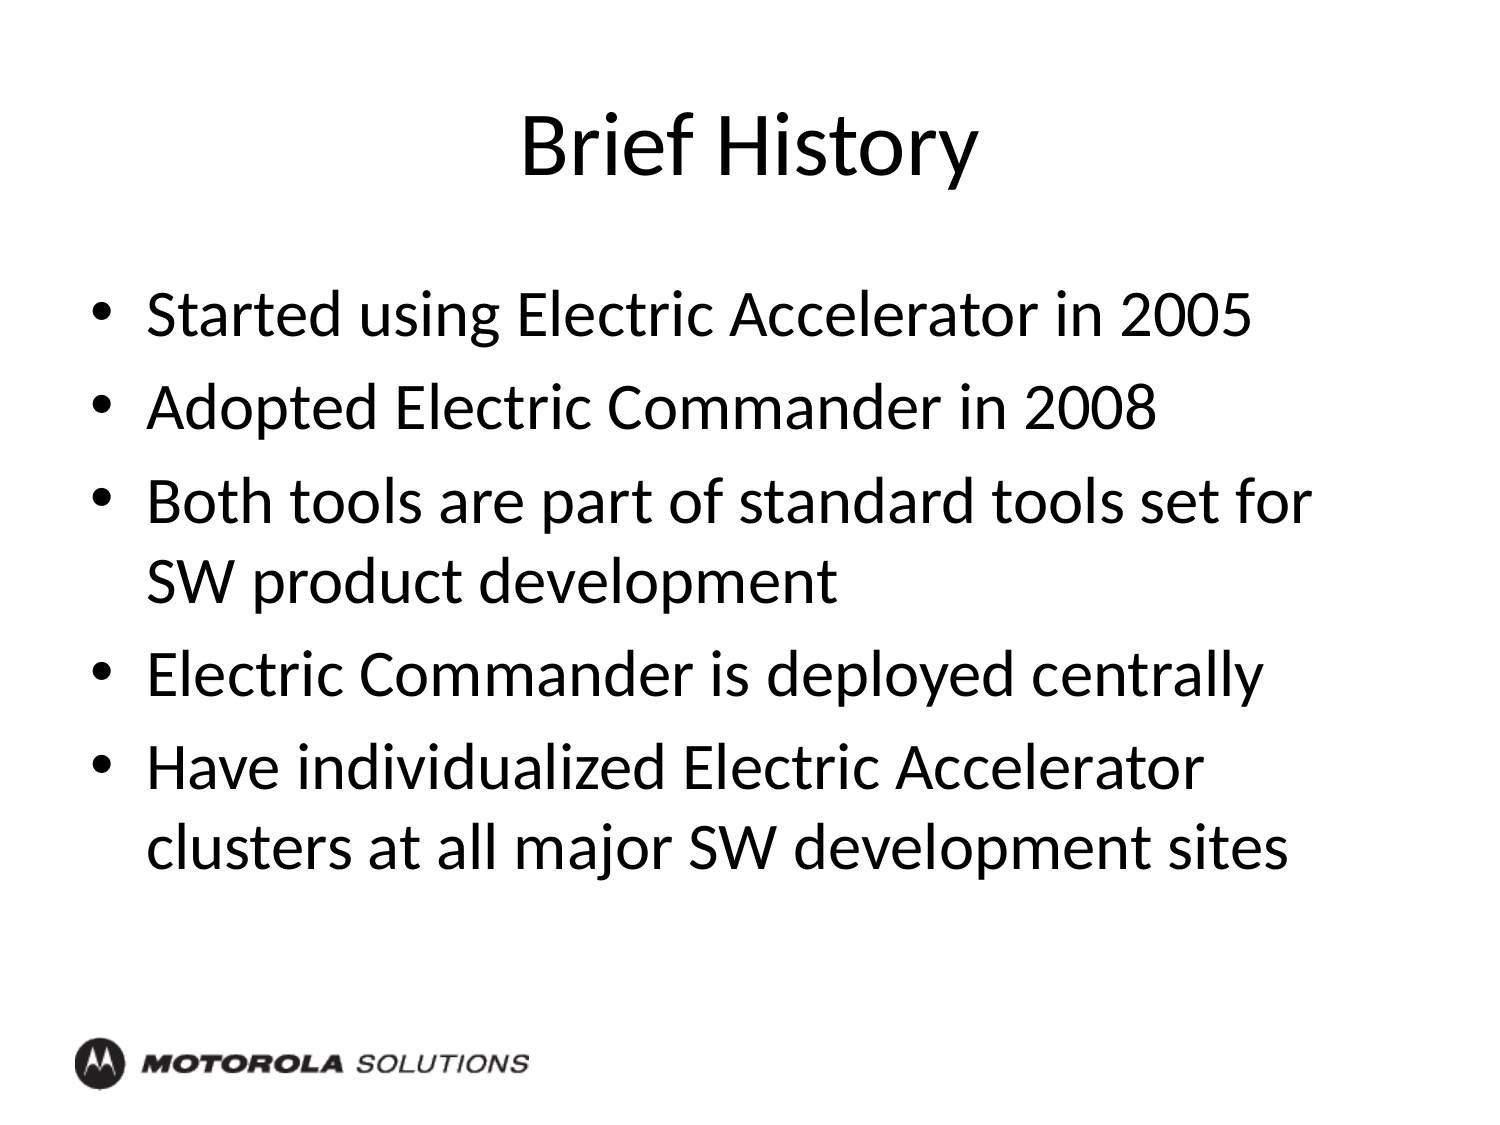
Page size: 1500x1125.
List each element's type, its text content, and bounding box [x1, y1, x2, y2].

title Brief History [75, 45, 1425, 233]
list Started using Electric Accelerator in 2005 Adopted Electric Commander in 2008 Both tools are part of standard tools set for SW product development Electric Commander is deployed centrally Have individualized Electric Accelerator clusters at all major SW development sites [75, 262, 1425, 1005]
picture [75, 1037, 529, 1091]
